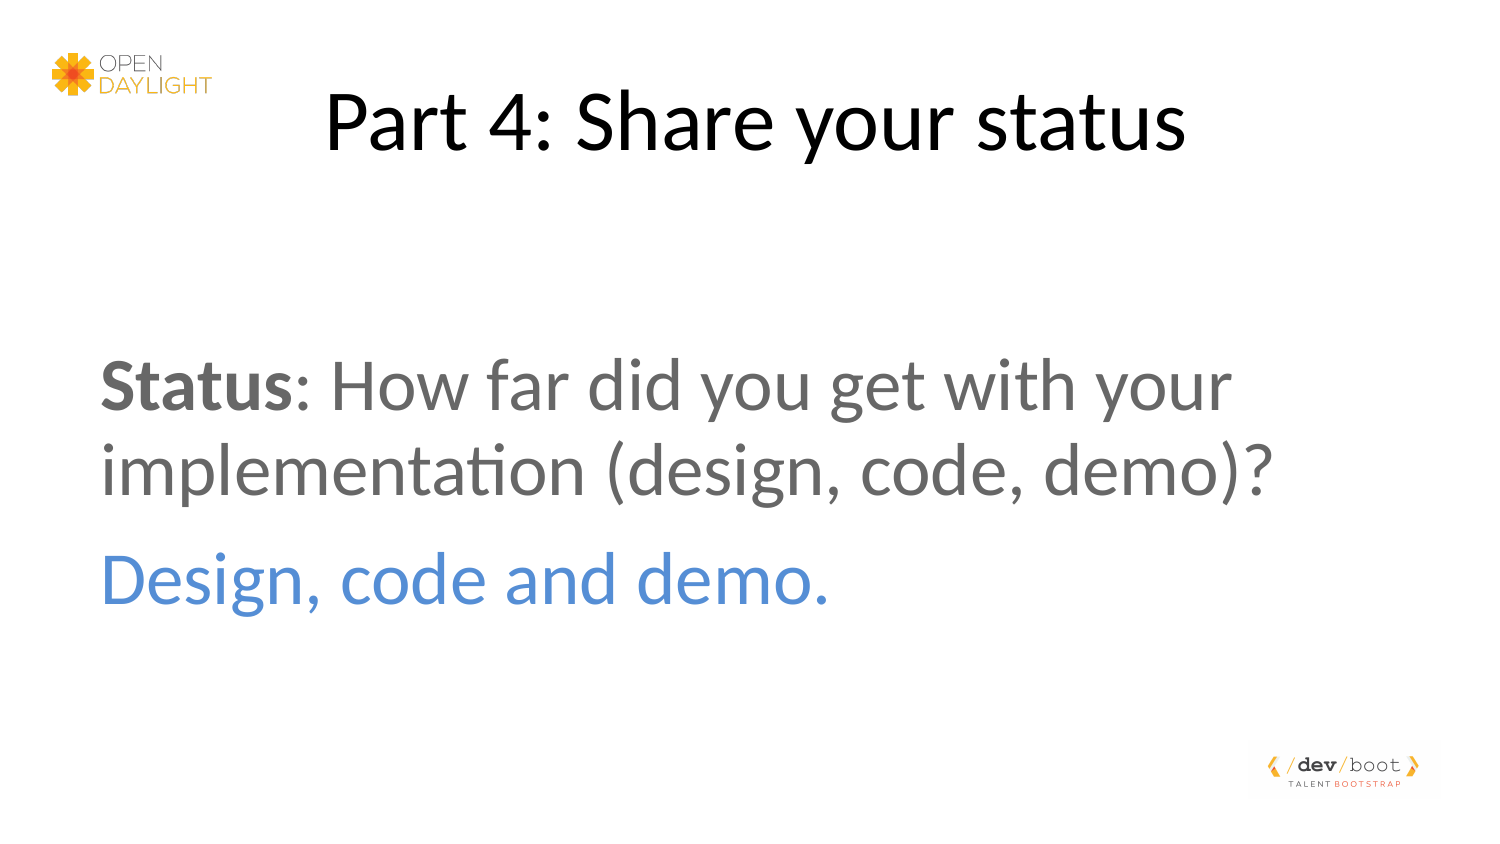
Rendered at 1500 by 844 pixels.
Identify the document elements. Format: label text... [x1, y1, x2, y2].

list Status: How far did you get with your implementation (design, code, demo)? Design, code and demo. [75, 221, 1434, 741]
title Part 4: Share your status [71, 55, 1441, 176]
picture [1248, 740, 1442, 799]
picture [31, 31, 232, 116]
